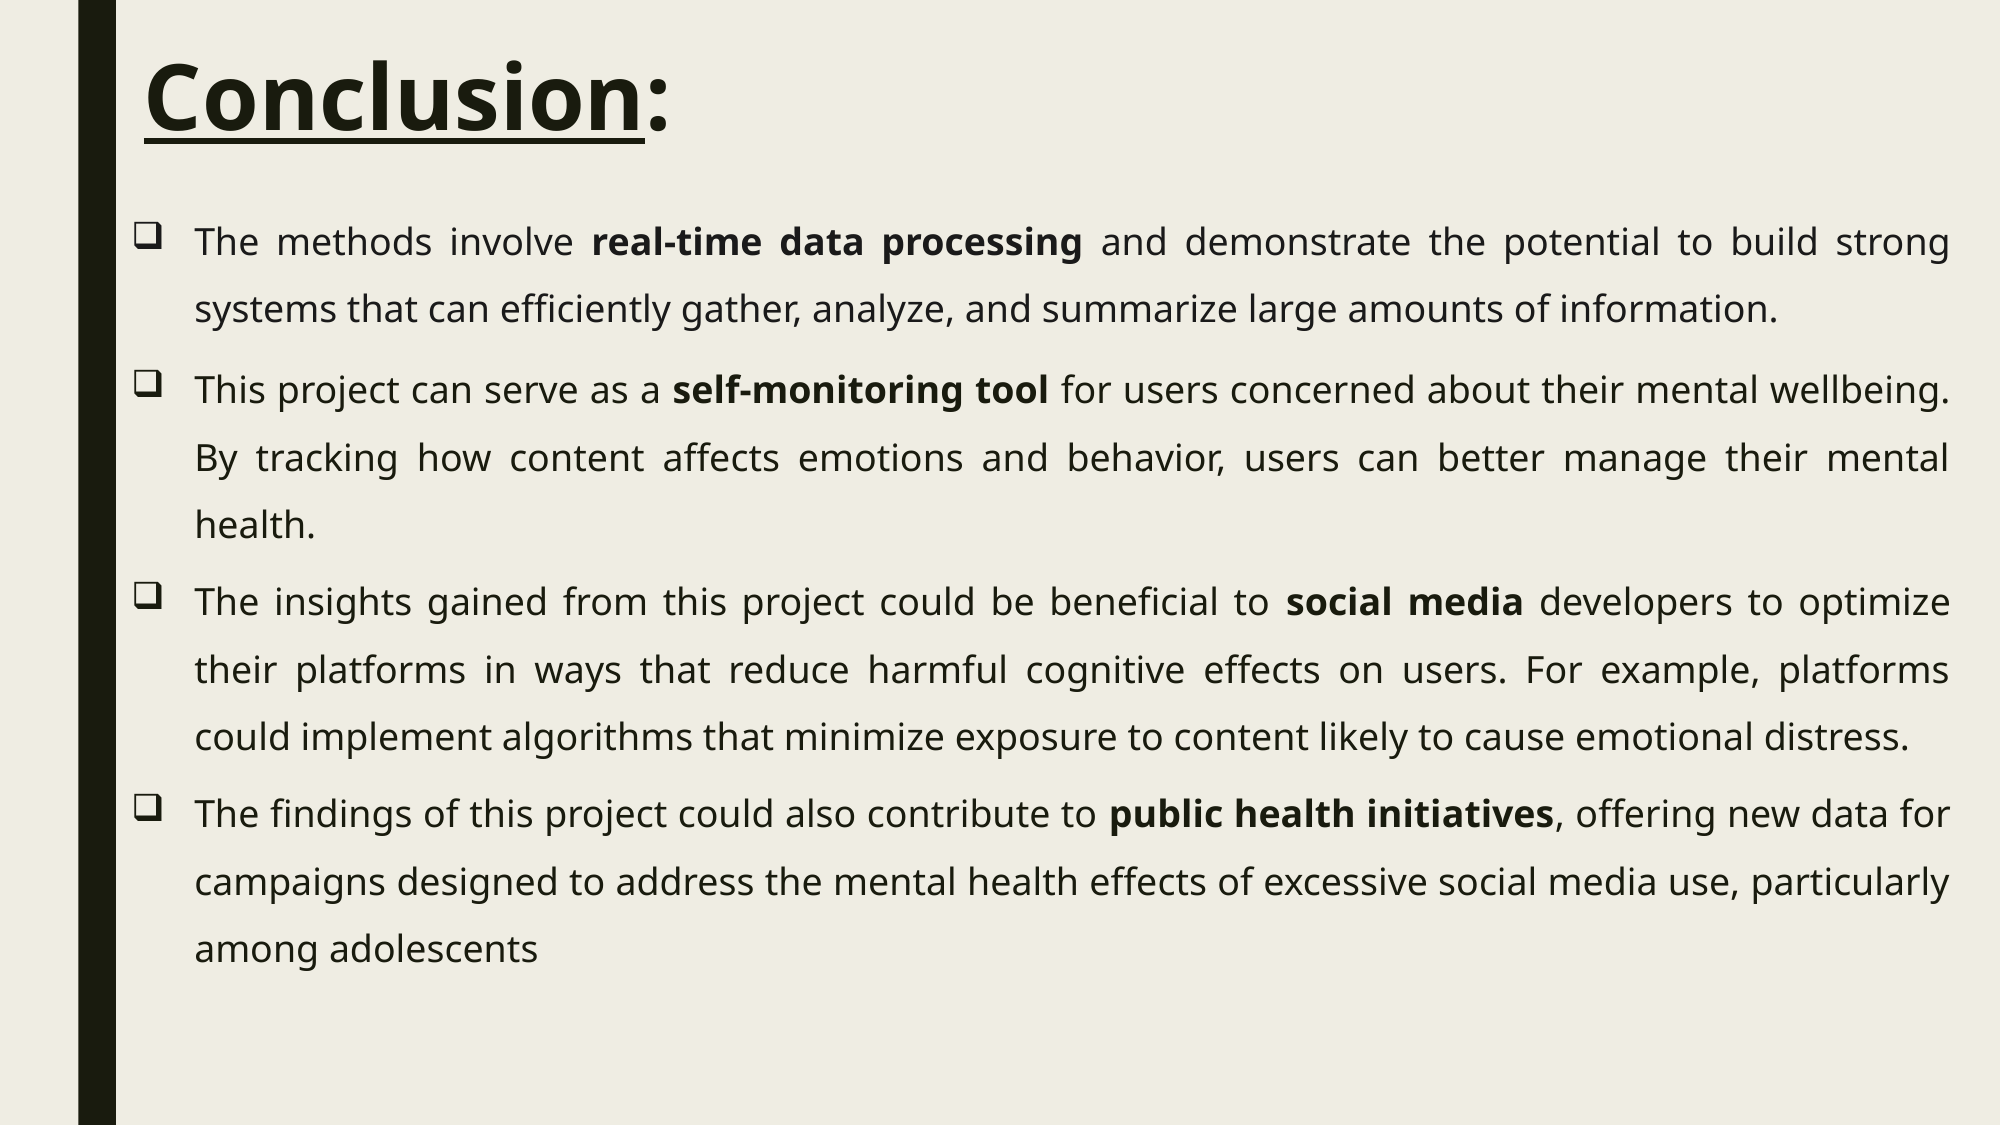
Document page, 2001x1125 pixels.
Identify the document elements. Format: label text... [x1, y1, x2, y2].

text_box Conclusion: [129, 44, 1855, 187]
text_box The methods involve real-time data processing and demonstrate the potential to build strong systems that can efficiently gather, analyze, and summarize large amounts of information. This project can serve as a self-monitoring tool for users concerned about their mental wellbeing. By tracking how content affects emotions and behavior, users can better manage their mental health. The insights gained from this project could be beneficial to social media developers to optimize their platforms in ways that reduce harmful cognitive effects on users. For example, platforms could implement algorithms that minimize exposure to content likely to cause emotional distress. The findings of this project could also contribute to public health initiatives, offering new data for campaigns designed to address the mental health effects of excessive social media use, particularly among adolescents [116, 187, 1967, 1022]
